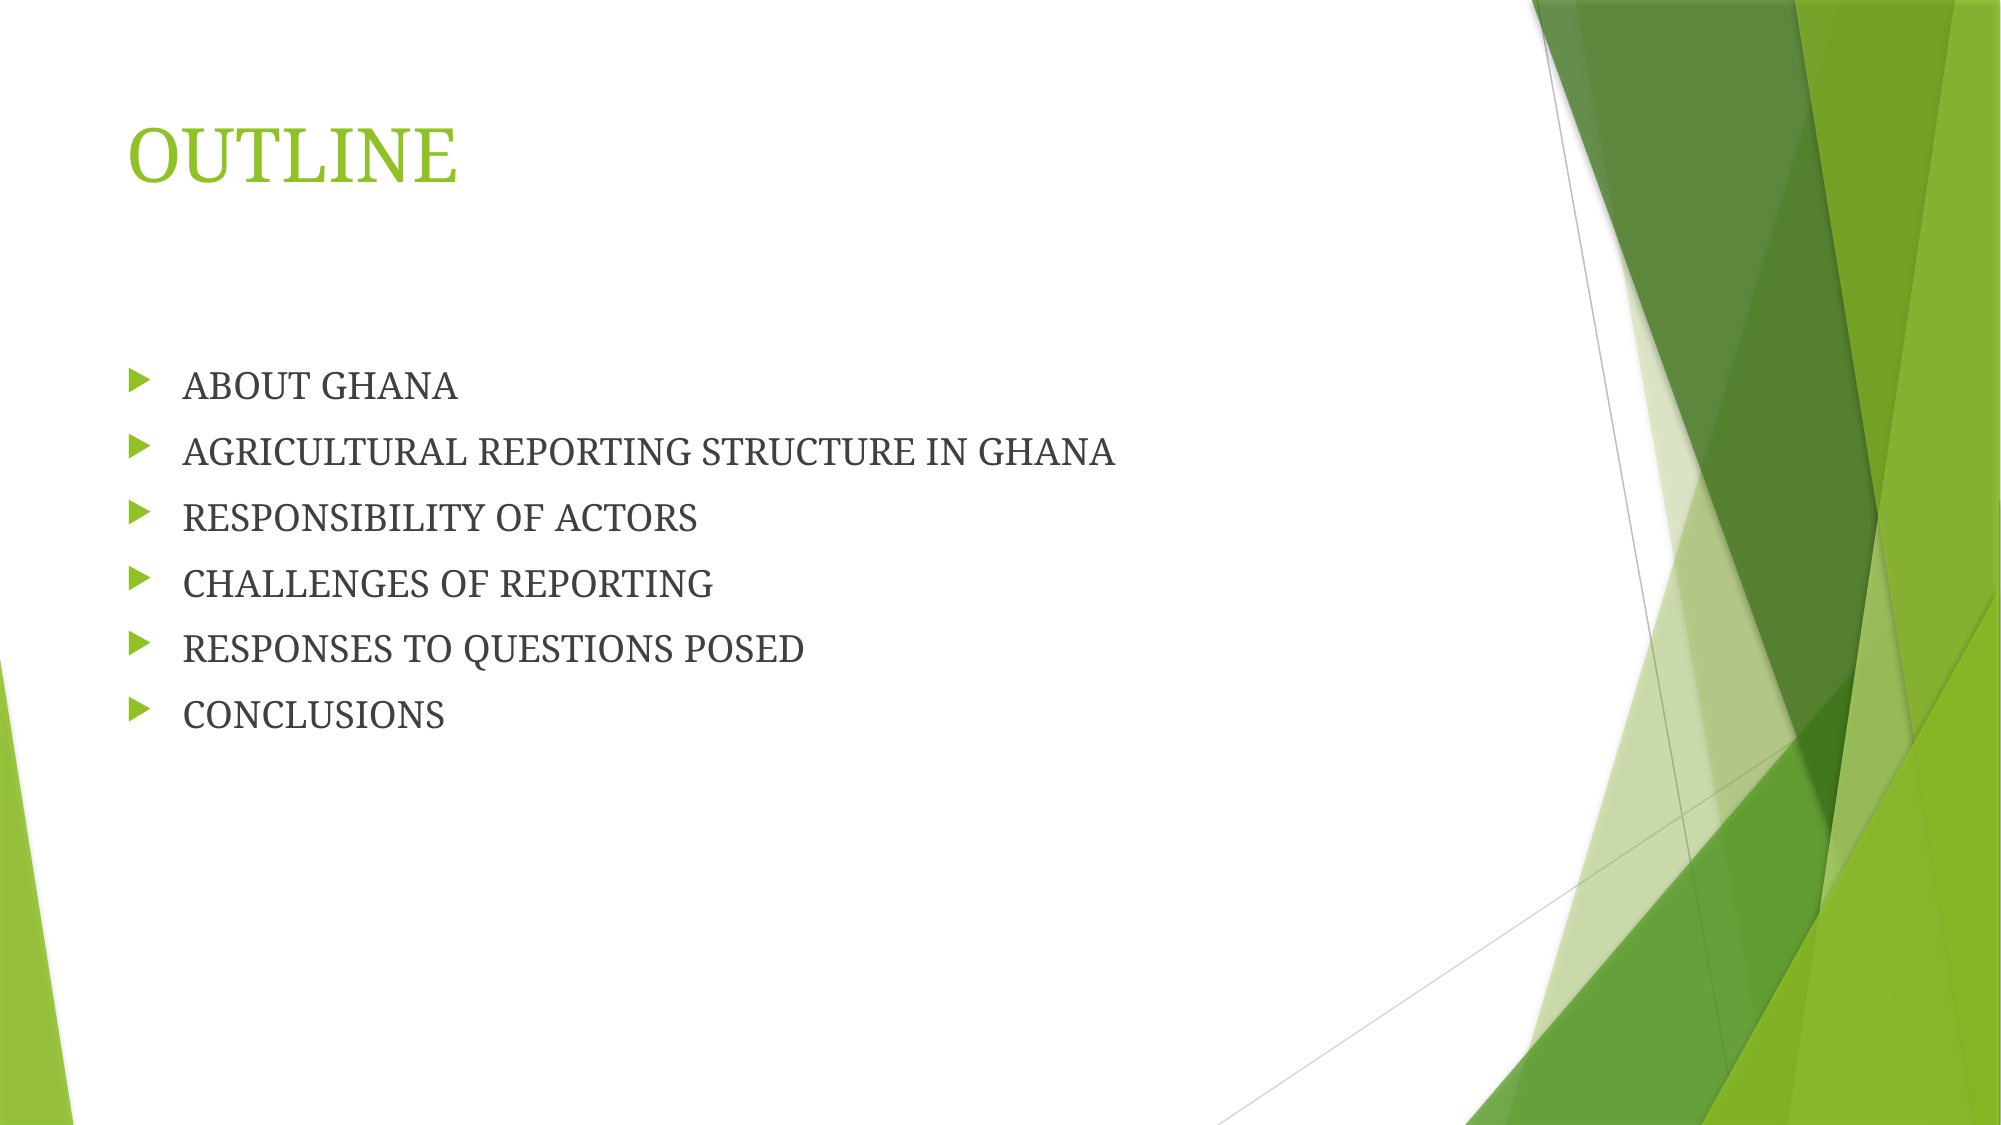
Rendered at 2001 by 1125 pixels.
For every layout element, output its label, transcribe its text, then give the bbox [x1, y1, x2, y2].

title OUTLINE [111, 99, 1522, 317]
list ABOUT GHANA AGRICULTURAL REPORTING STRUCTURE IN GHANA RESPONSIBILITY OF ACTORS CHALLENGES OF REPORTING RESPONSES TO QUESTIONS POSED CONCLUSIONS [111, 354, 1522, 992]
